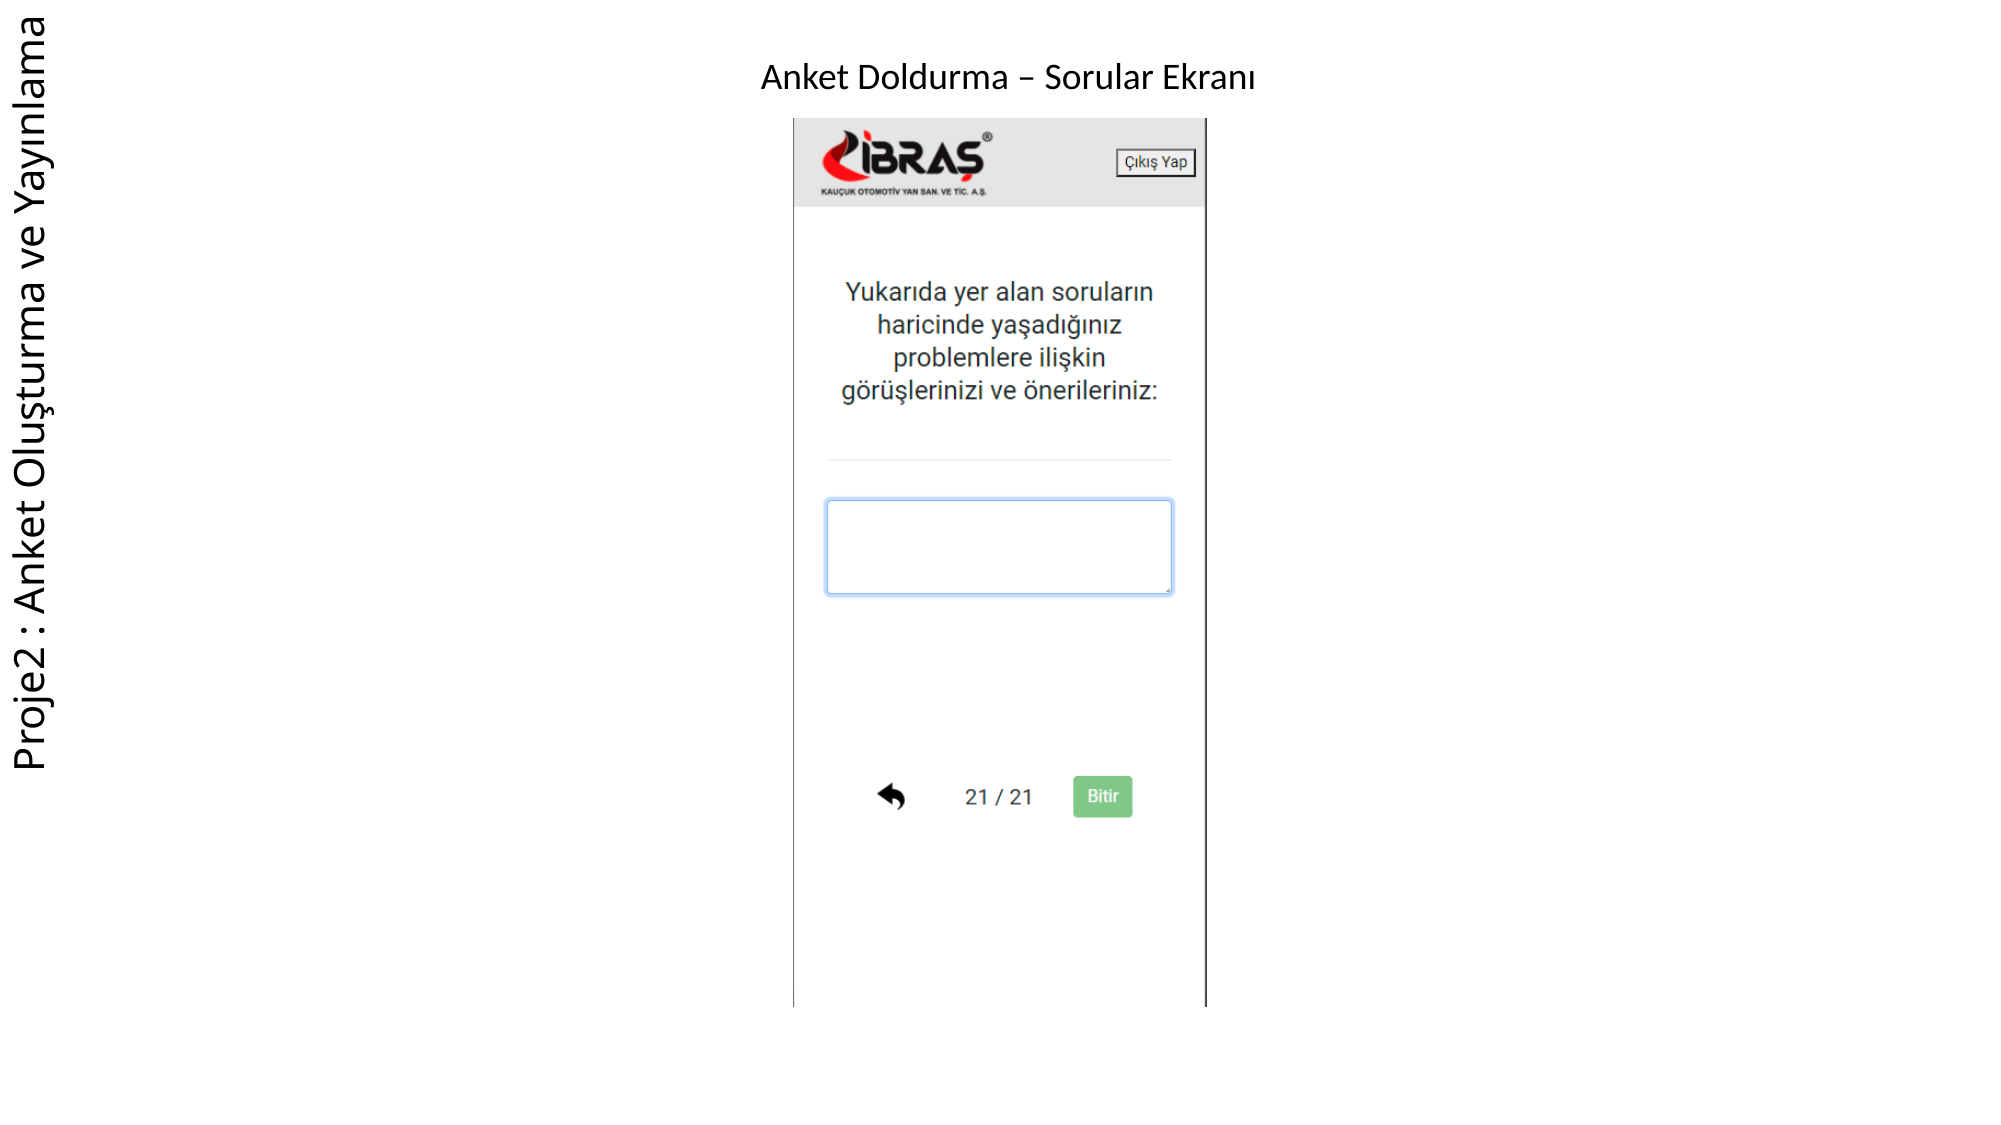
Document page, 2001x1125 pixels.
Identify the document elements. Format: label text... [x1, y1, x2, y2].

picture [793, 118, 1207, 1007]
title Proje2 : Anket Oluşturma ve Yayınlama [0, 0, 62, 1125]
text_box Anket Doldurma – Sorular Ekranı [79, 44, 1938, 105]
